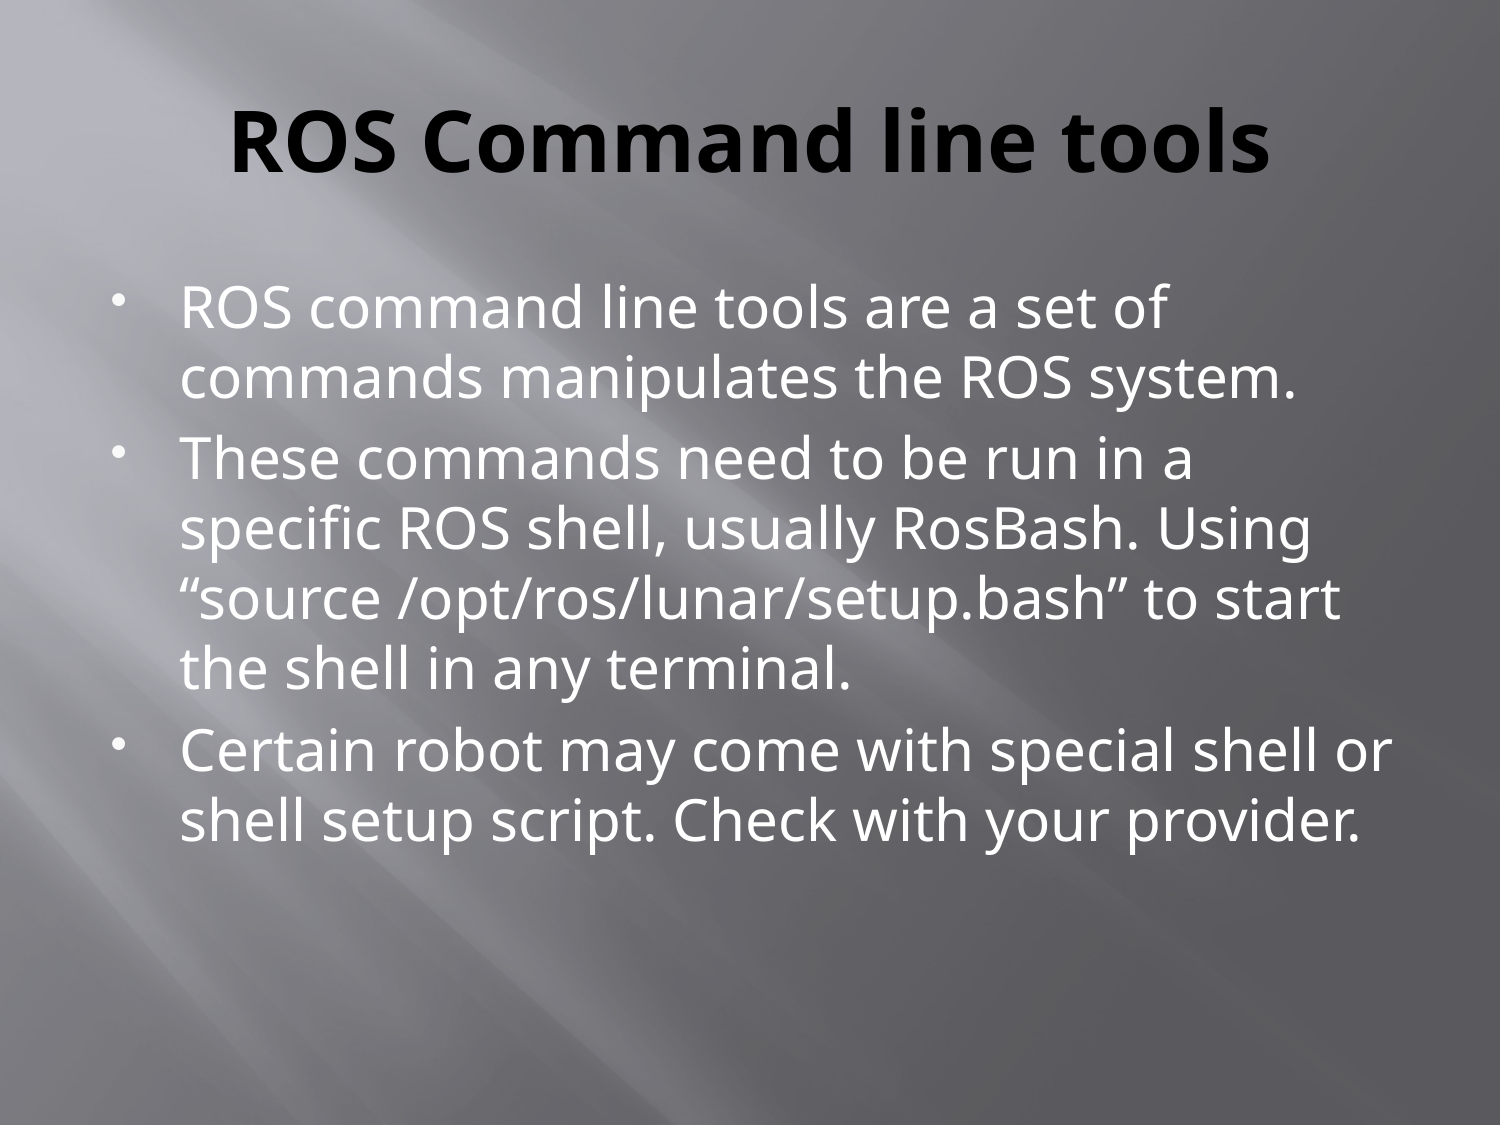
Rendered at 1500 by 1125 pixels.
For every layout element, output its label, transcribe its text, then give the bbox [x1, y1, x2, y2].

title ROS Command line tools [75, 45, 1425, 233]
list ROS command line tools are a set of commands manipulates the ROS system. These commands need to be run in a specific ROS shell, usually RosBash. Using “source /opt/ros/lunar/setup.bash” to start the shell in any terminal. Certain robot may come with special shell or shell setup script. Check with your provider. [75, 262, 1425, 1035]
